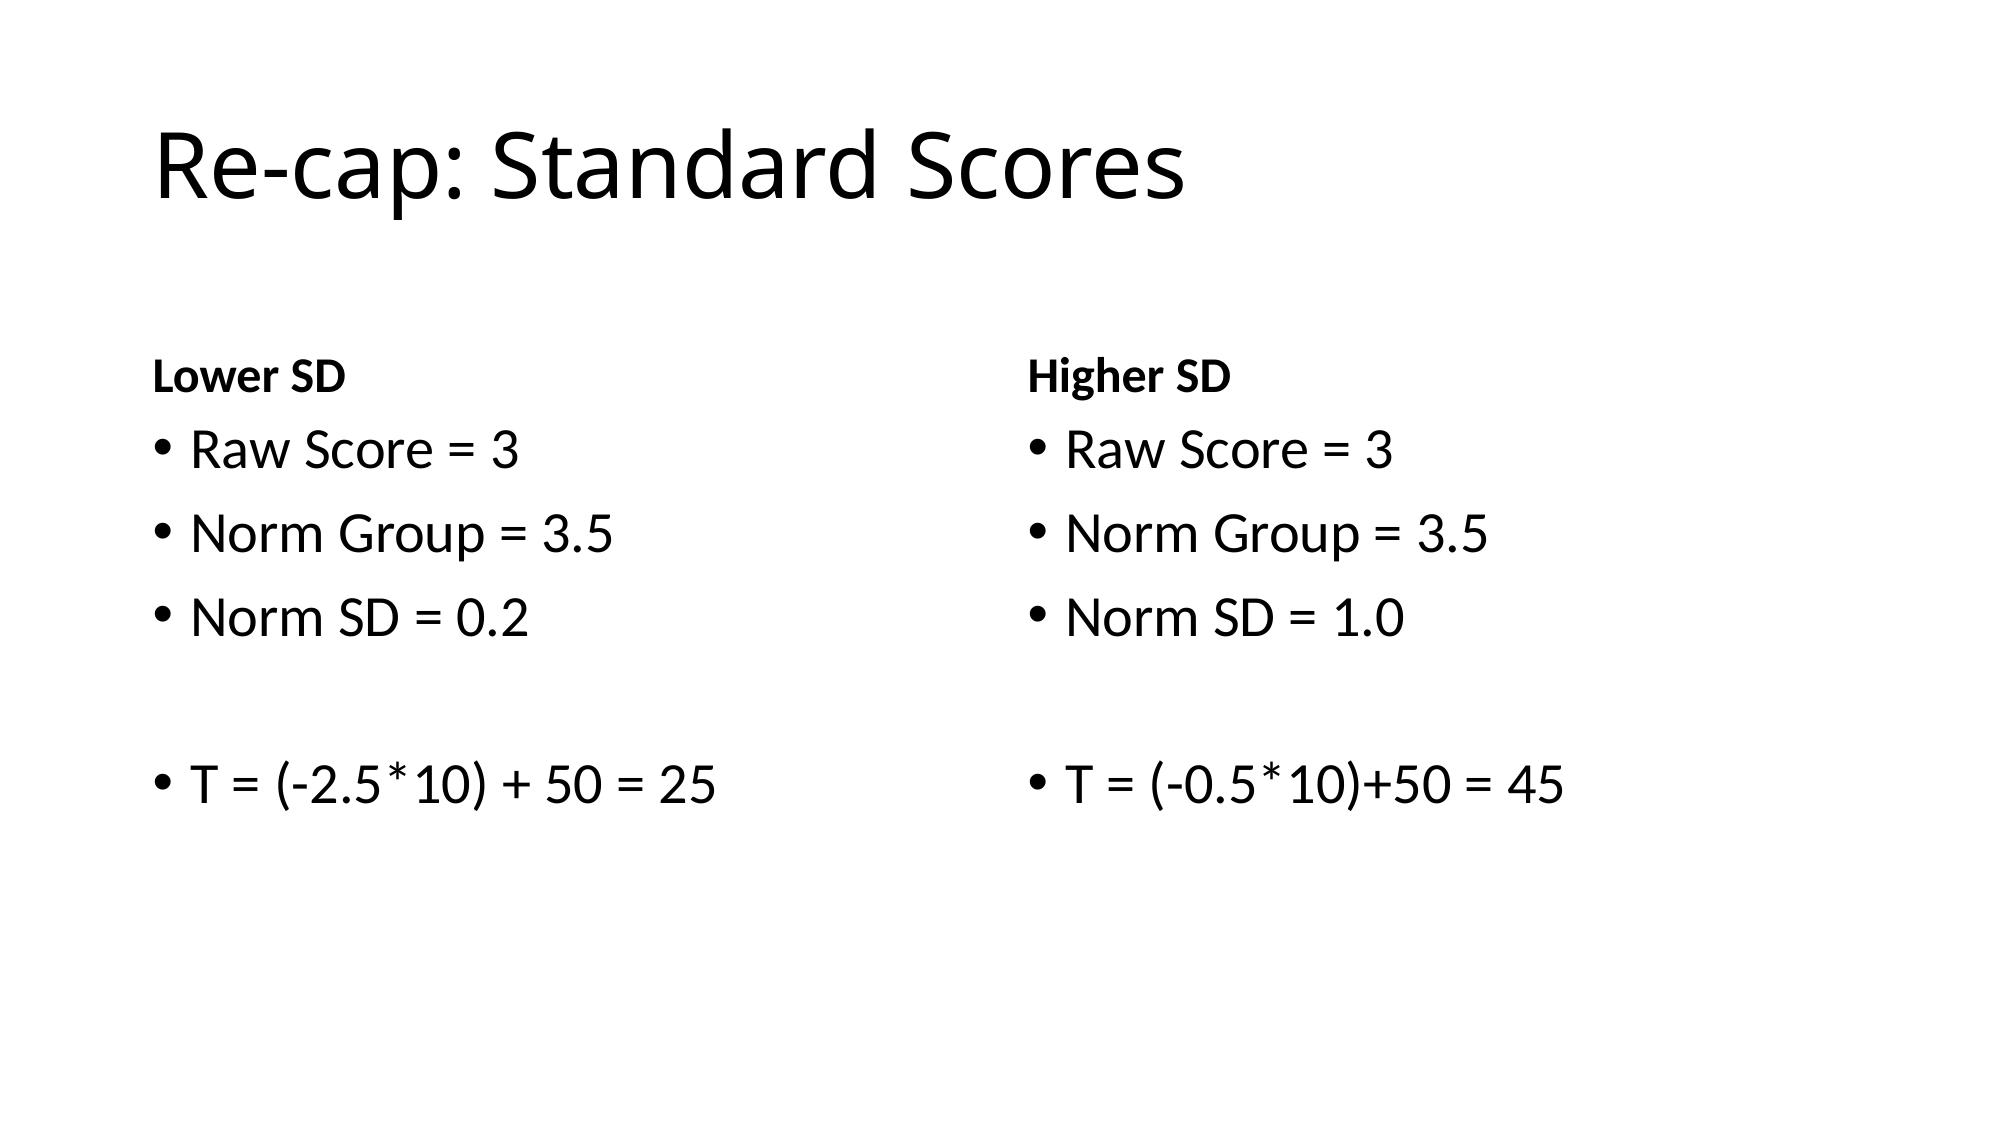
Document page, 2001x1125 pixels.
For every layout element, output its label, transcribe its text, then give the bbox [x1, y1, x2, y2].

title Re-cap: Standard Scores [137, 59, 1863, 278]
list Lower SD [137, 275, 984, 411]
list Higher SD [1012, 275, 1863, 411]
